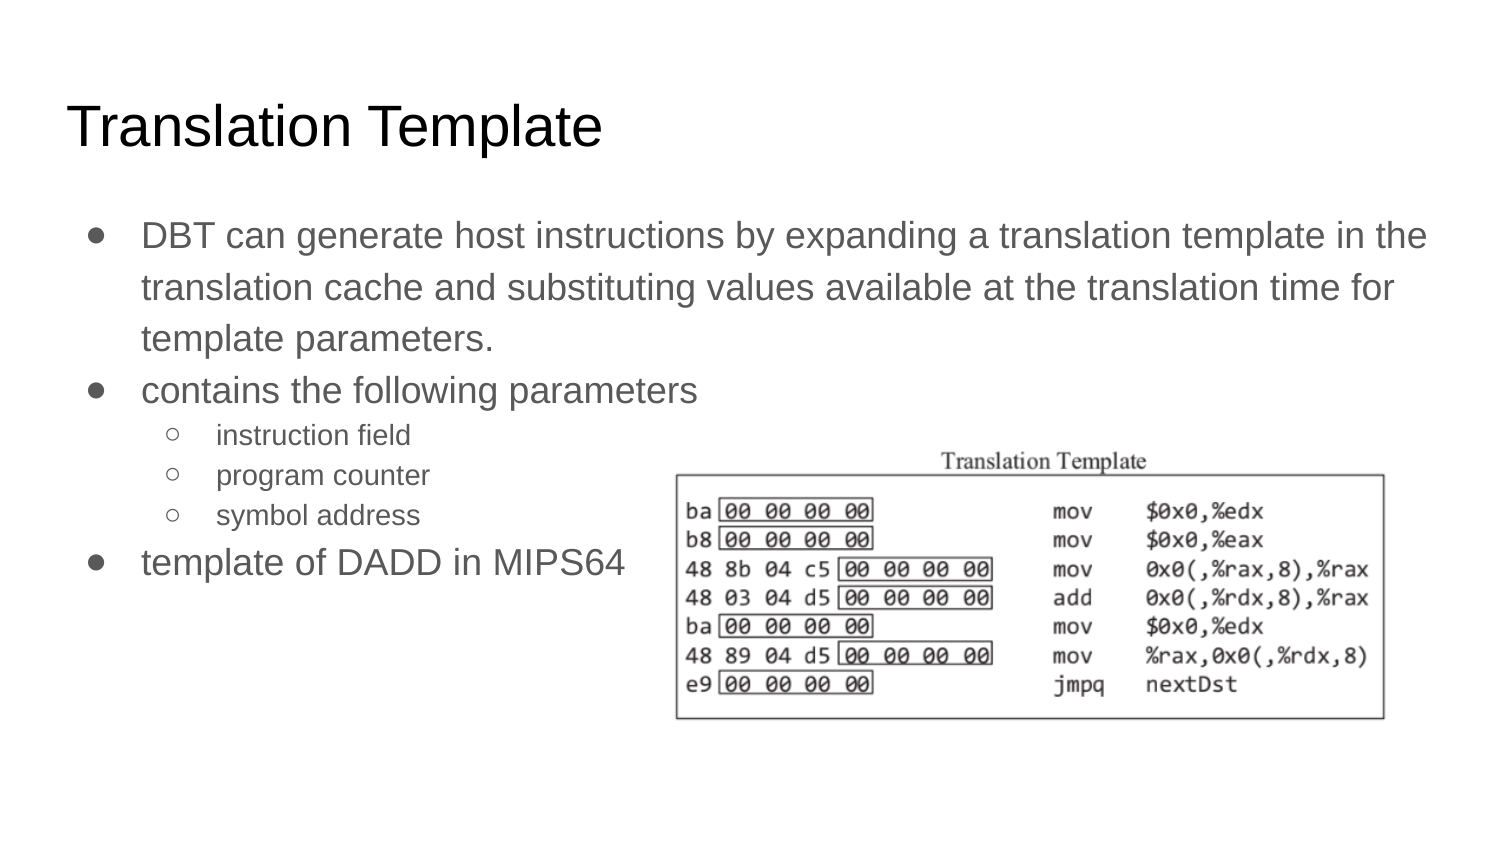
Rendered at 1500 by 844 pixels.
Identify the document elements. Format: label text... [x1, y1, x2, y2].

list DBT can generate host instructions by expanding a translation template in the translation cache and substituting values available at the translation time for template parameters. contains the following parameters instruction field program counter symbol address template of DADD in MIPS64 [51, 189, 1449, 750]
title Translation Template [51, 72, 1449, 167]
picture [669, 442, 1395, 731]
